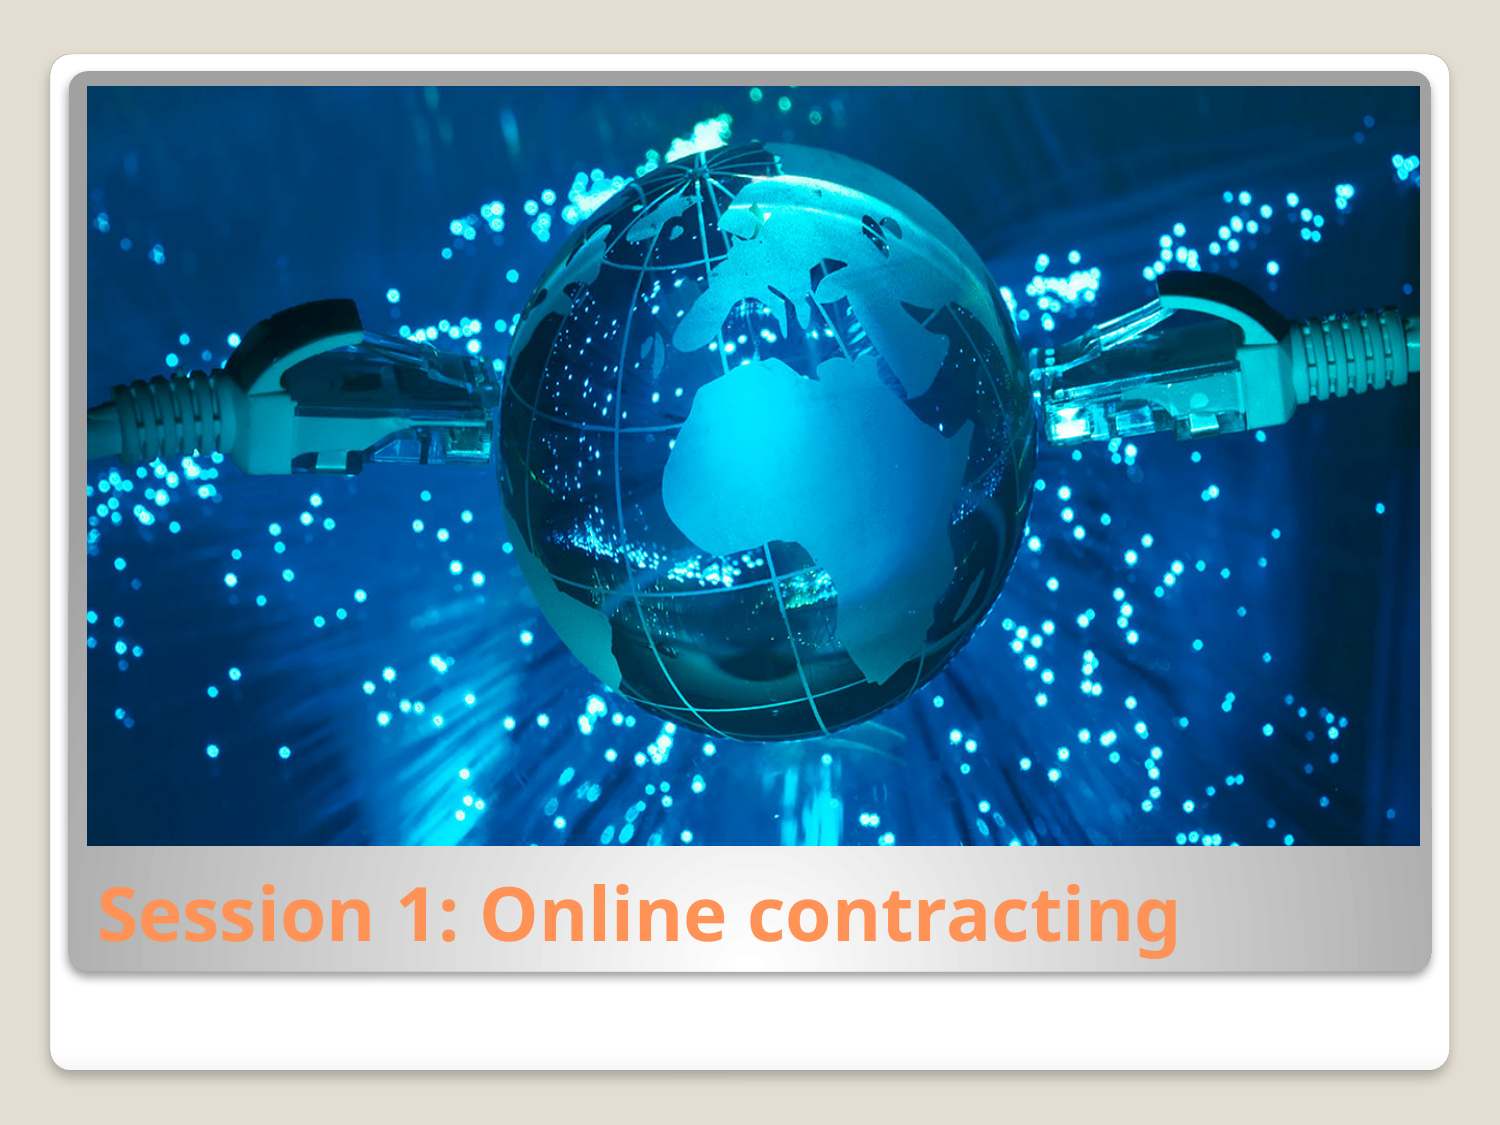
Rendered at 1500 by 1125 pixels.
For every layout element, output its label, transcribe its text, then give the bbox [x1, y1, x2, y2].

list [87, 86, 1421, 847]
title Session 1: Online contracting [82, 853, 1425, 965]
